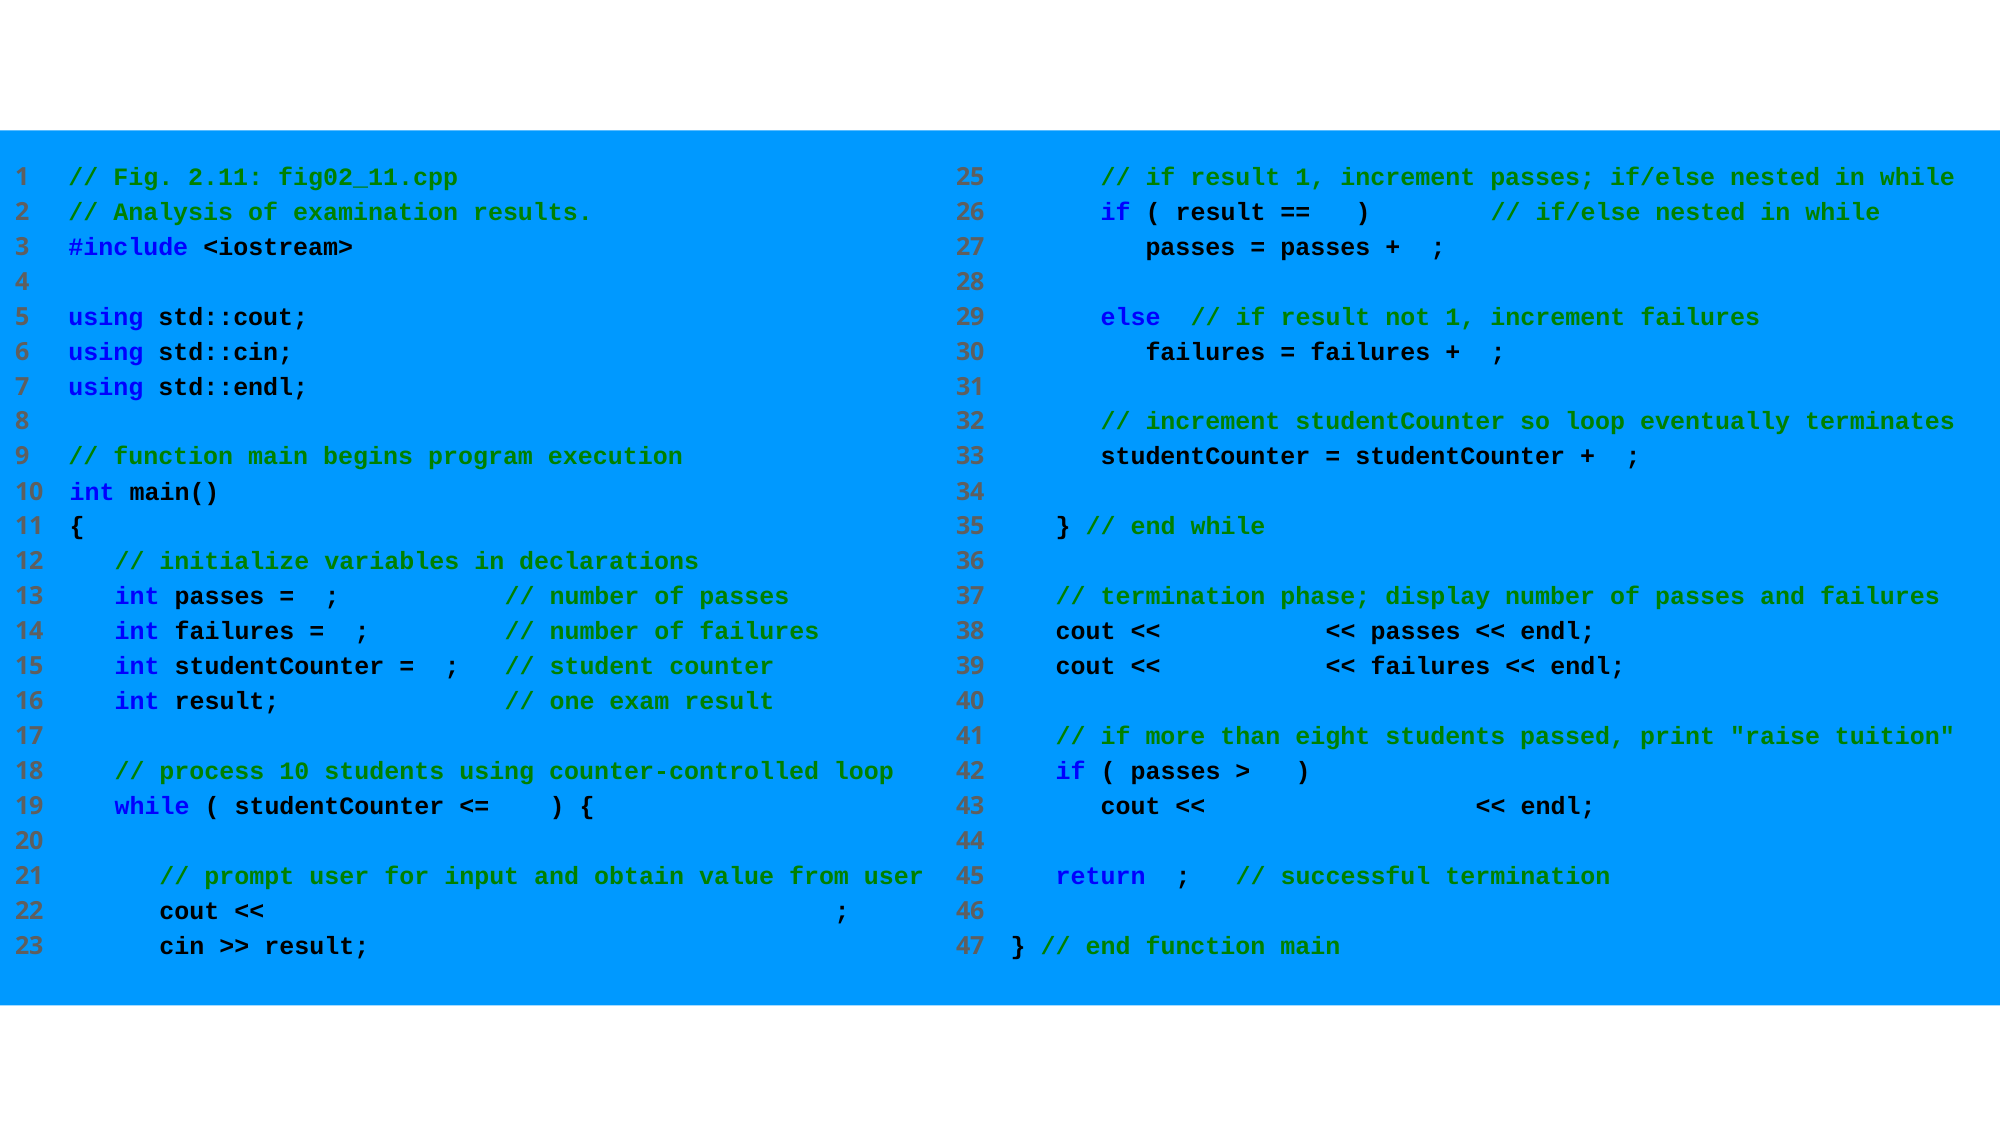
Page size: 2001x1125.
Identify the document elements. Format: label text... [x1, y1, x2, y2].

subtitle 1 // Fig. 2.11: fig02_11.cpp 2 // Analysis of examination results. 3 #include <iostream> 4 5 using std::cout; 6 using std::cin; 7 using std::endl; 8 9 // function main begins program execution 10 int main() 11 { 12 // initialize variables in declarations 13 int passes = 0; // number of passes 14 int failures = 0; // number of failures 15 int studentCounter = 1; // student counter 16 int result; // one exam result 17 18 // process 10 students using counter-controlled loop 19 while ( studentCounter <= 10 ) { 20 21 // prompt user for input and obtain value from user 22 cout << "Enter result (1 = pass, 2 = fail): "; 23 cin >> result; [0, 130, 941, 1006]
text_box 25 // if result 1, increment passes; if/else nested in while 26 if ( result == 1 ) // if/else nested in while 27 passes = passes + 1; 28 29 else // if result not 1, increment failures 30 failures = failures + 1; 31 32 // increment studentCounter so loop eventually terminates 33 studentCounter = studentCounter + 1; 34 35 } // end while 36 37 // termination phase; display number of passes and failures 38 cout << "Passed " << passes << endl; 39 cout << "Failed " << failures << endl; 40 41 // if more than eight students passed, print "raise tuition" 42 if ( passes > 8 ) 43 cout << "Raise tuition " << endl; 44 45 return 0; // successful termination 46 47 } // end function main [941, 130, 2000, 1006]
